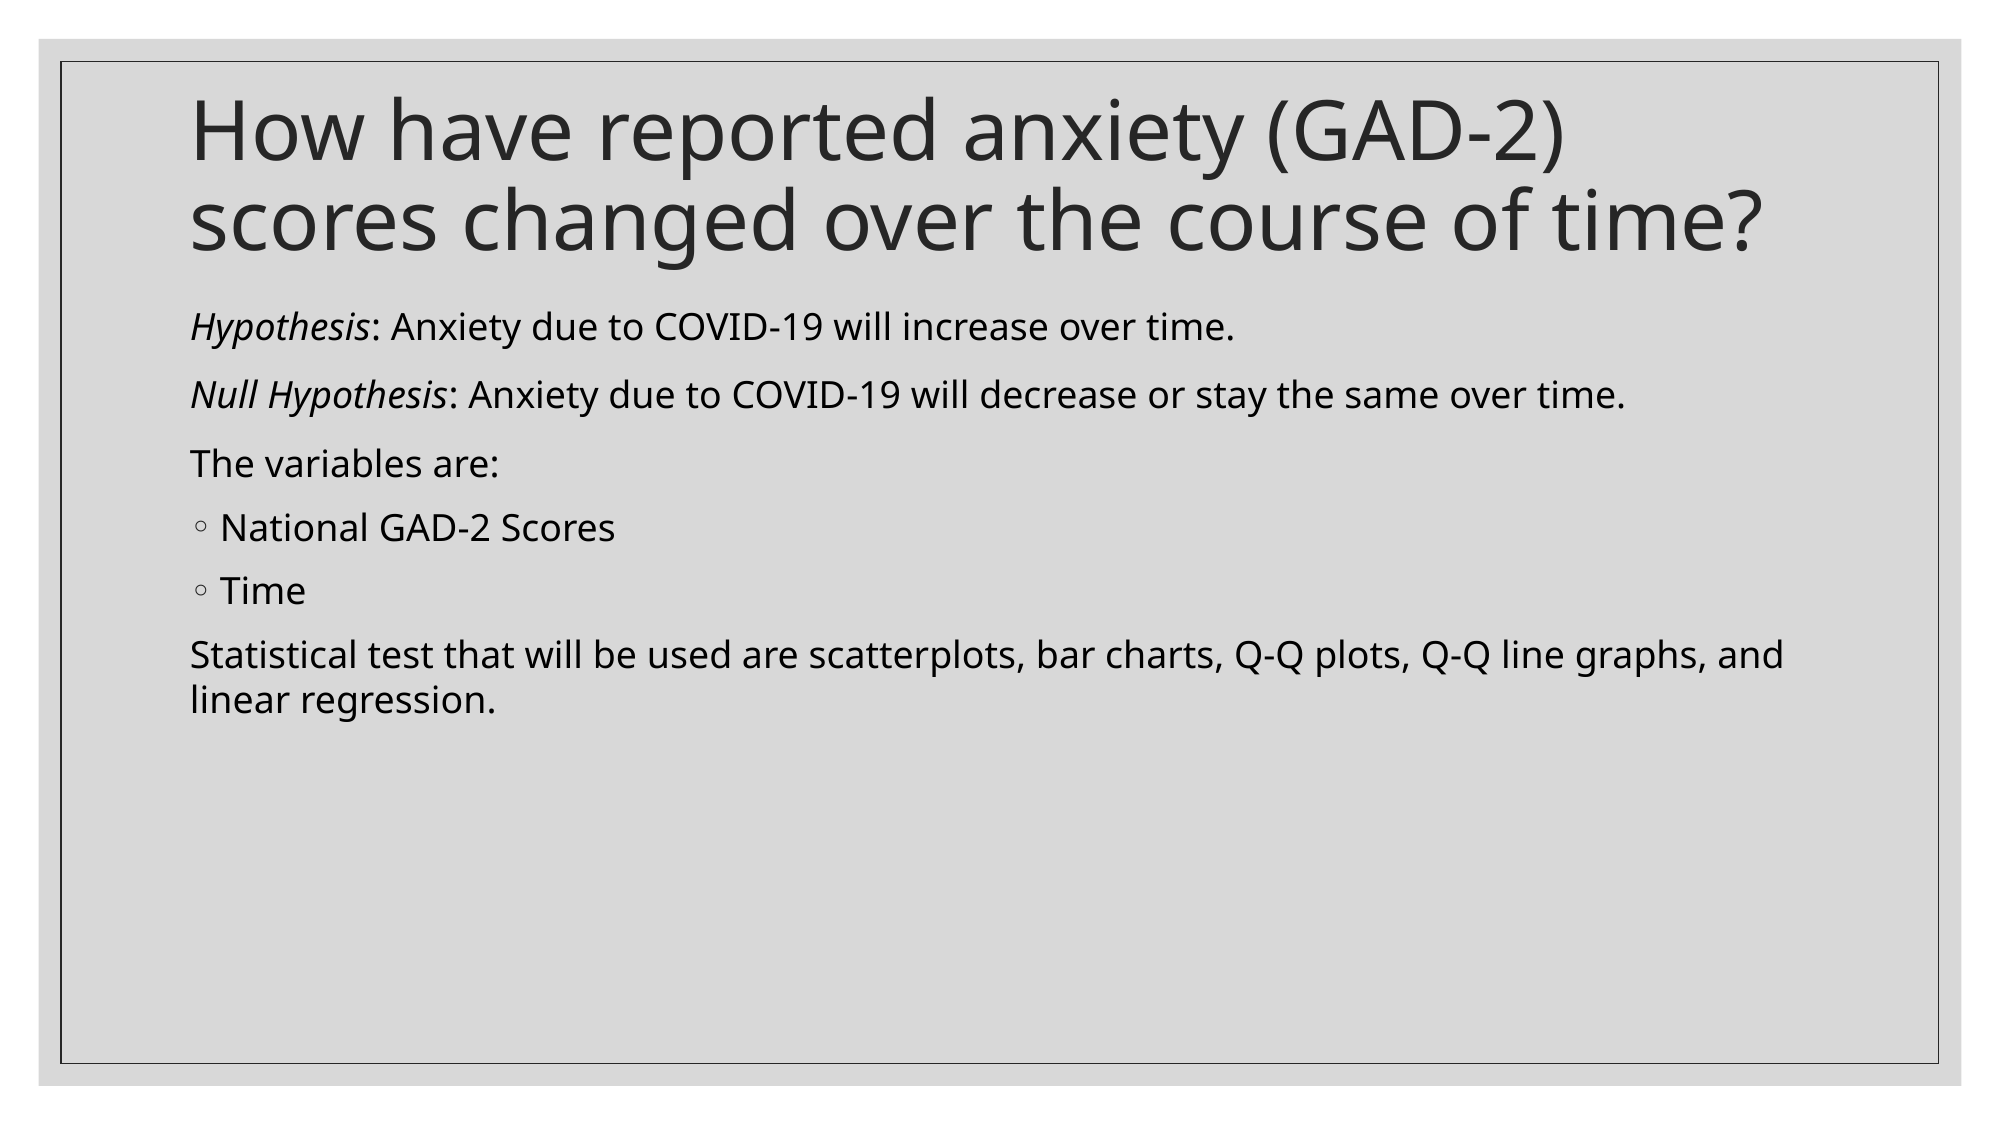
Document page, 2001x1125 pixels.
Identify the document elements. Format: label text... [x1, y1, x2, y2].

list Hypothesis: Anxiety due to COVID-19 will increase over time. Null Hypothesis: Anxiety due to COVID-19 will decrease or stay the same over time. The variables are: National GAD-2 Scores Time Statistical test that will be used are scatterplots, bar charts, Q-Q plots, Q-Q line graphs, and linear regression. [174, 291, 1825, 923]
title How have reported anxiety (GAD-2) scores changed over the course of time? [174, 66, 1825, 291]
